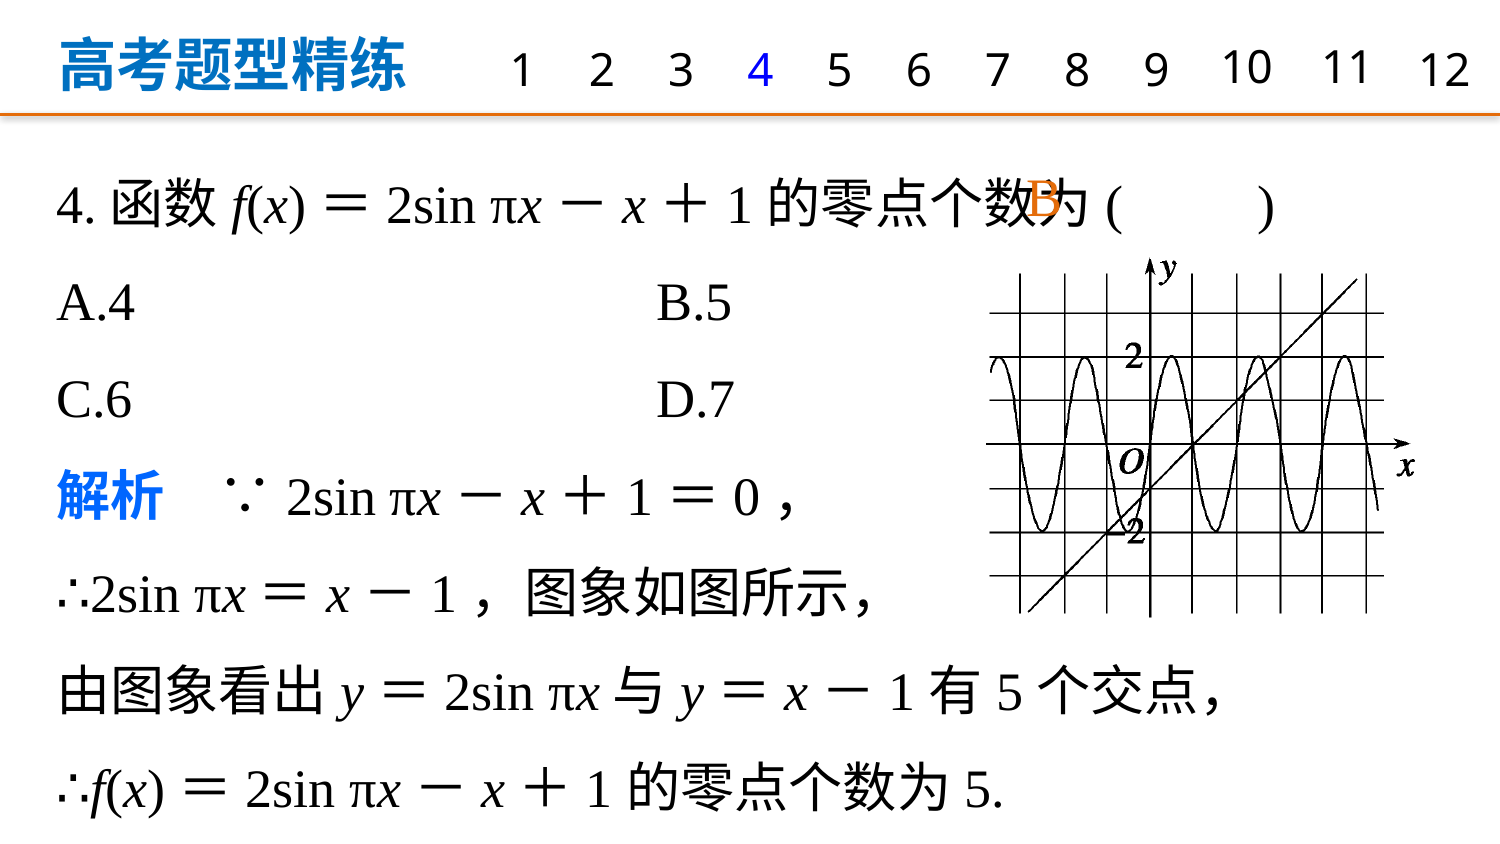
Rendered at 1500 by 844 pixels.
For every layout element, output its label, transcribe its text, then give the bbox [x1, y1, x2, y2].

text_box 7 [963, 36, 1033, 106]
text_box 11 [1301, 36, 1394, 101]
picture [962, 256, 1433, 618]
text_box 5 [804, 36, 875, 106]
text_box 2 [567, 36, 637, 106]
text_box 1 [488, 36, 558, 106]
text_box 12 [1402, 36, 1486, 106]
text_box 6 [884, 36, 954, 106]
text_box 8 [1042, 36, 1113, 106]
text_box B [1011, 154, 1078, 235]
text_box 高考题型精练 [43, 20, 423, 105]
text_box 10 [1201, 36, 1293, 101]
text_box 4 [725, 36, 796, 106]
text_box 3 [646, 36, 716, 106]
text_box 4.函数f(x)＝2sin πx－x＋1的零点个数为( ) A.4 B.5 C.6 D.7 解析 ∵2sin πx－x＋1＝0， ∴2sin πx＝x－1，图象如图所示， 由图象看出y＝2sin πx与y＝x－1有5个交点， ∴f(x)＝2sin πx－x＋1的零点个数为5. [41, 129, 1452, 826]
text_box 9 [1121, 36, 1192, 106]
